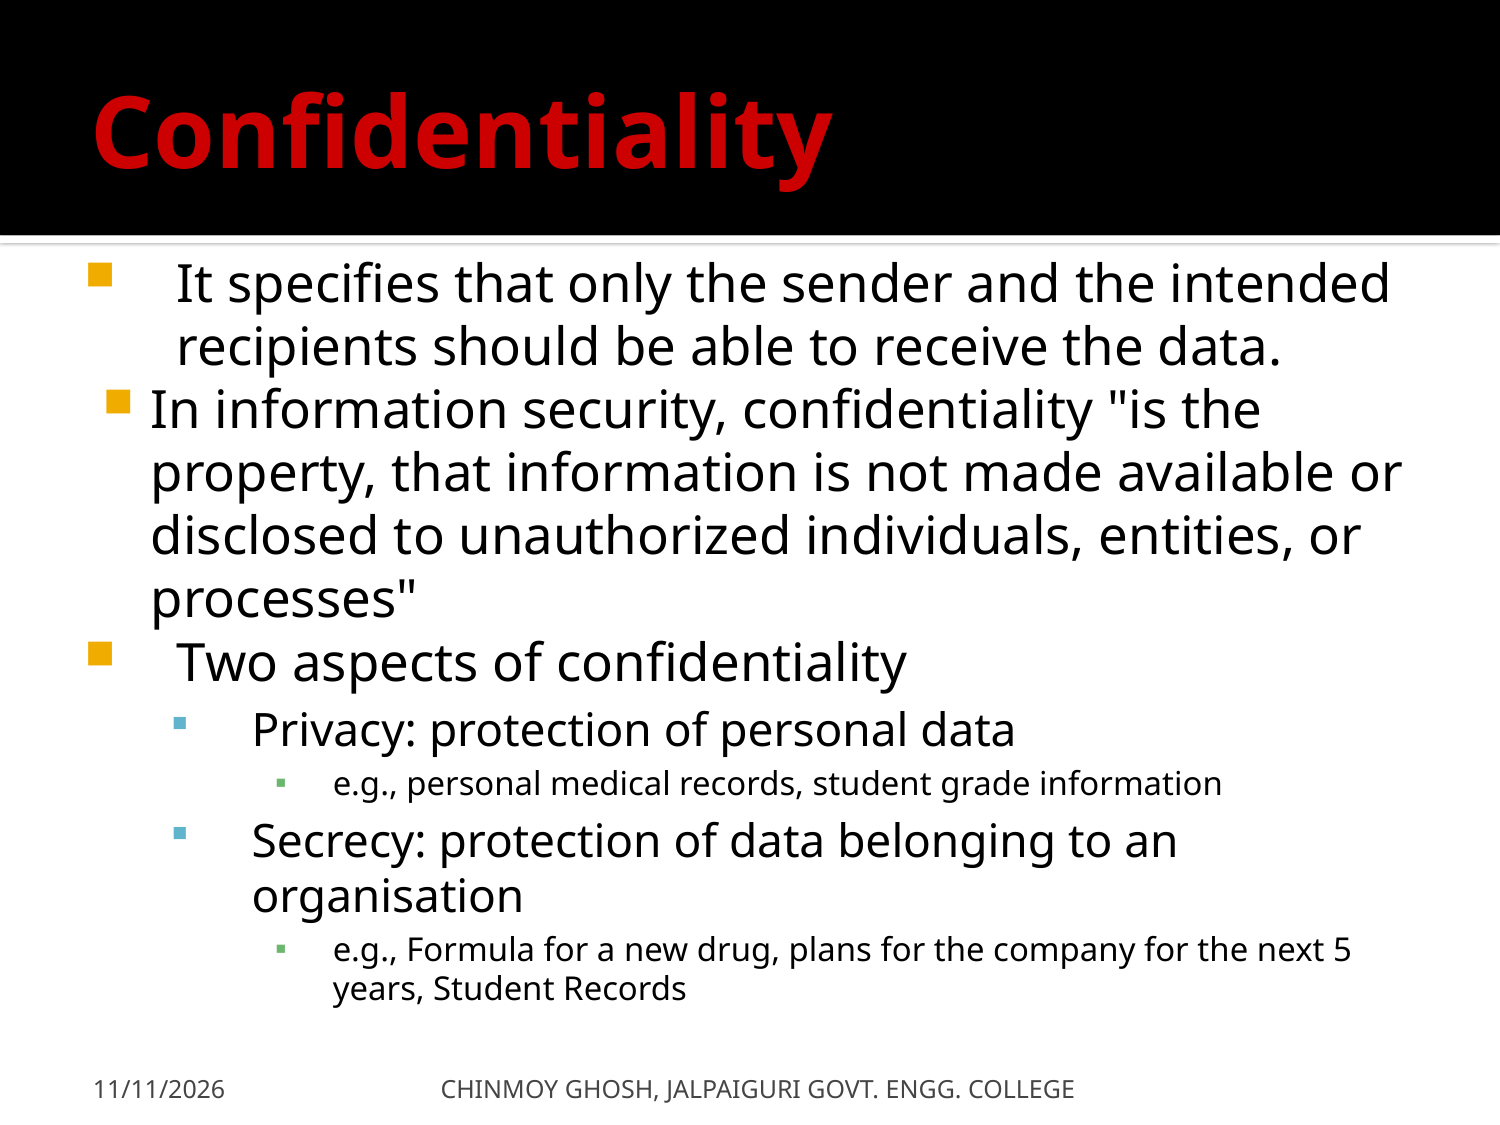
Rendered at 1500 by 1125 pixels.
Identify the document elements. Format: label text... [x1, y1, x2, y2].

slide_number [75, 1062, 425, 1108]
footer CHINMOY GHOSH, JALPAIGURI GOVT. ENGG. COLLEGE [433, 1062, 1337, 1108]
list It specifies that only the sender and the intended recipients should be able to receive the data. In information security, confidentiality "is the property, that information is not made available or disclosed to unauthorized individuals, entities, or processes" Two aspects of confidentiality Privacy: protection of personal data e.g., personal medical records, student grade information Secrecy: protection of data belonging to an organisation e.g., Formula for a new drug, plans for the company for the next 5 years, Student Records [75, 234, 1425, 1050]
title Confidentiality [75, 25, 1425, 231]
